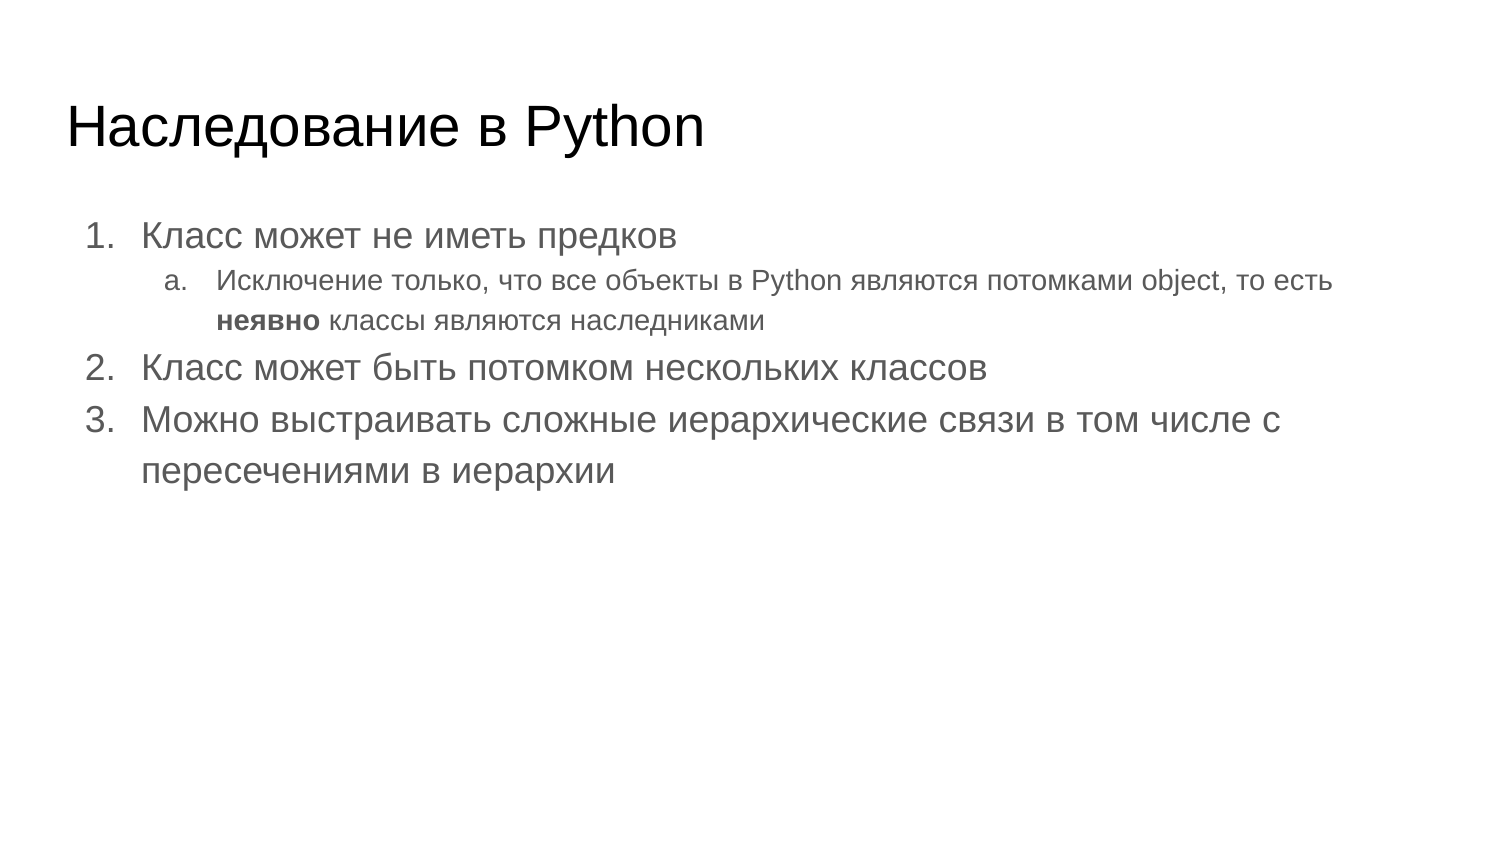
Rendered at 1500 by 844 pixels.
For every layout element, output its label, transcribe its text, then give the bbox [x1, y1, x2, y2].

title Наследование в Python [51, 72, 1449, 167]
list Класс может не иметь предков Исключение только, что все объекты в Python являются потомками object, то есть неявно классы являются наследниками Класс может быть потомком нескольких классов Можно выстраивать сложные иерархические связи в том числе с пересечениями в иерархии [51, 189, 1449, 750]
